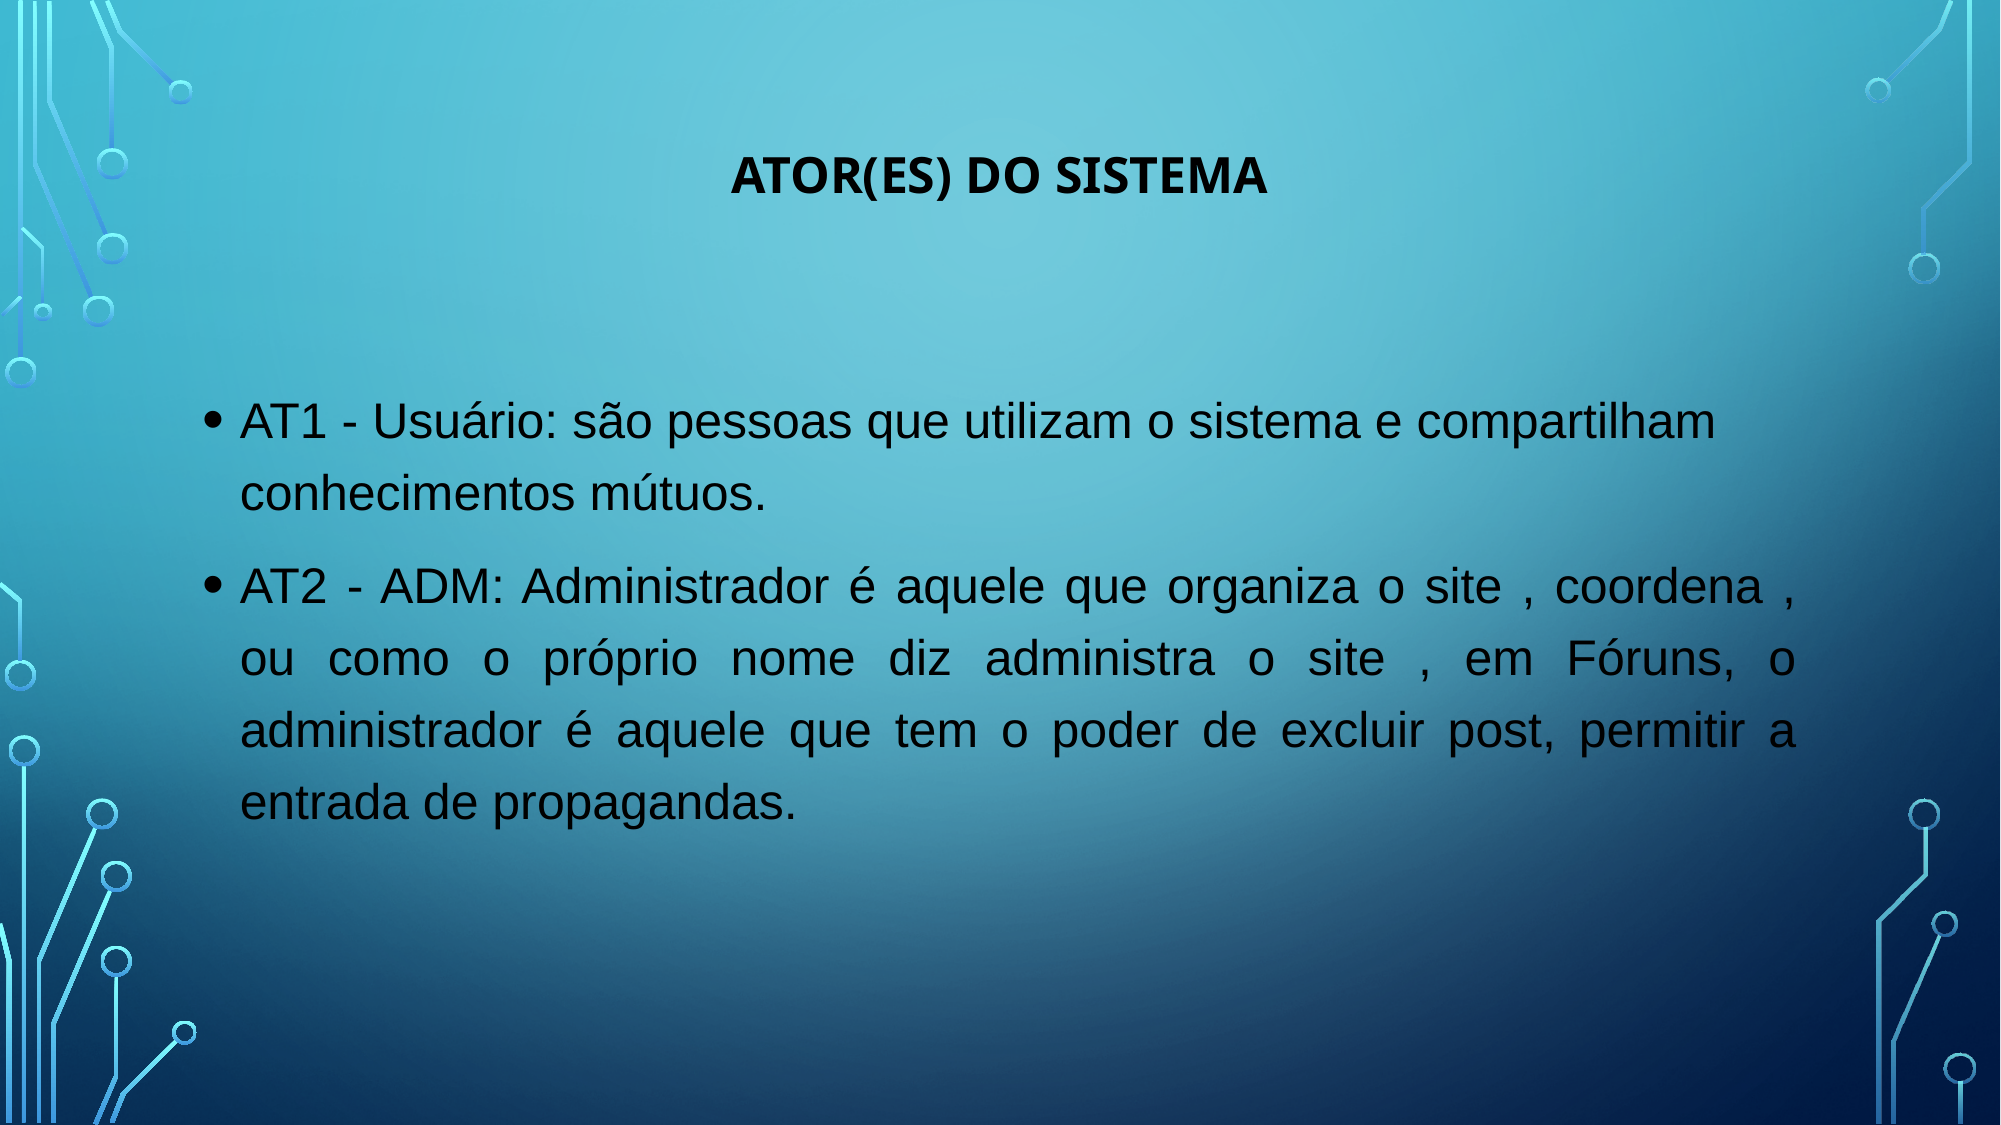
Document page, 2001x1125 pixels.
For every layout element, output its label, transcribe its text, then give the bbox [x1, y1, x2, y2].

list AT1 - Usuário: são pessoas que utilizam o sistema e compartilham conhecimentos mútuos. AT2 - ADM: Administrador é aquele que organiza o site , coordena , ou como o próprio nome diz administra o site , em Fóruns, o administrador é aquele que tem o poder de excluir post, permitir a entrada de propagandas. [187, 369, 1813, 950]
title Ator(es) do Sistema [187, 101, 1813, 344]
